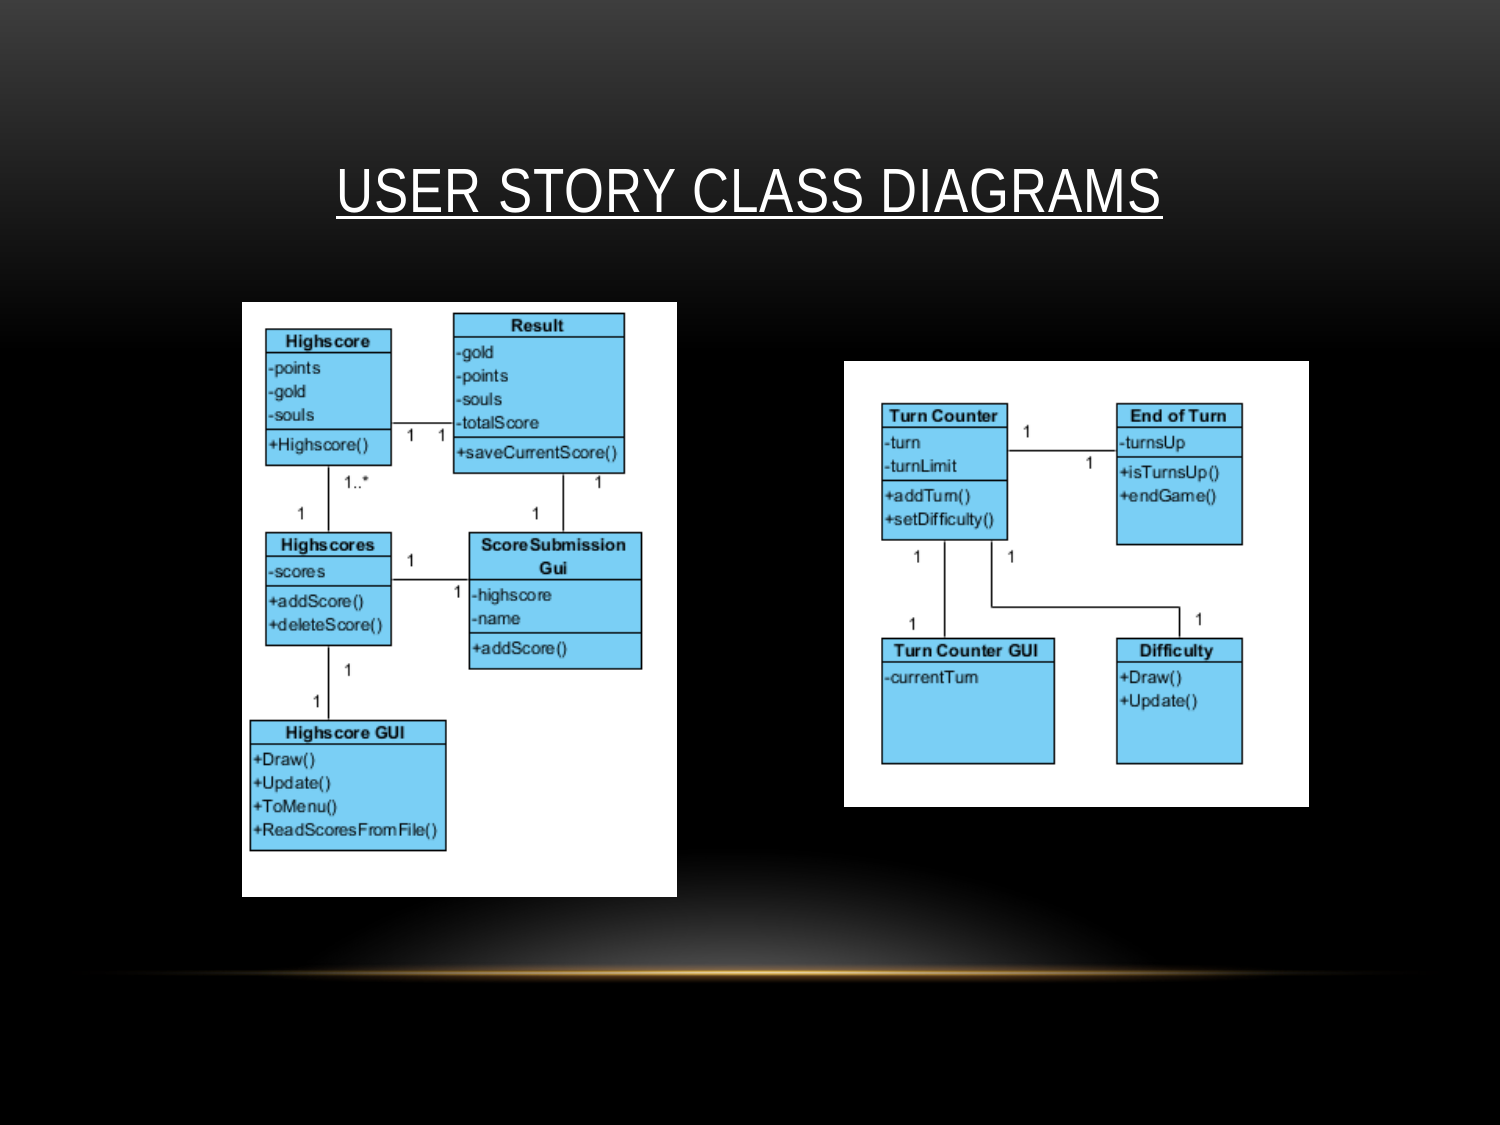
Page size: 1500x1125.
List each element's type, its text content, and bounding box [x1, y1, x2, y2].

title User story Class Diagrams [99, 45, 1400, 233]
picture [0, 0, 1500, 1125]
